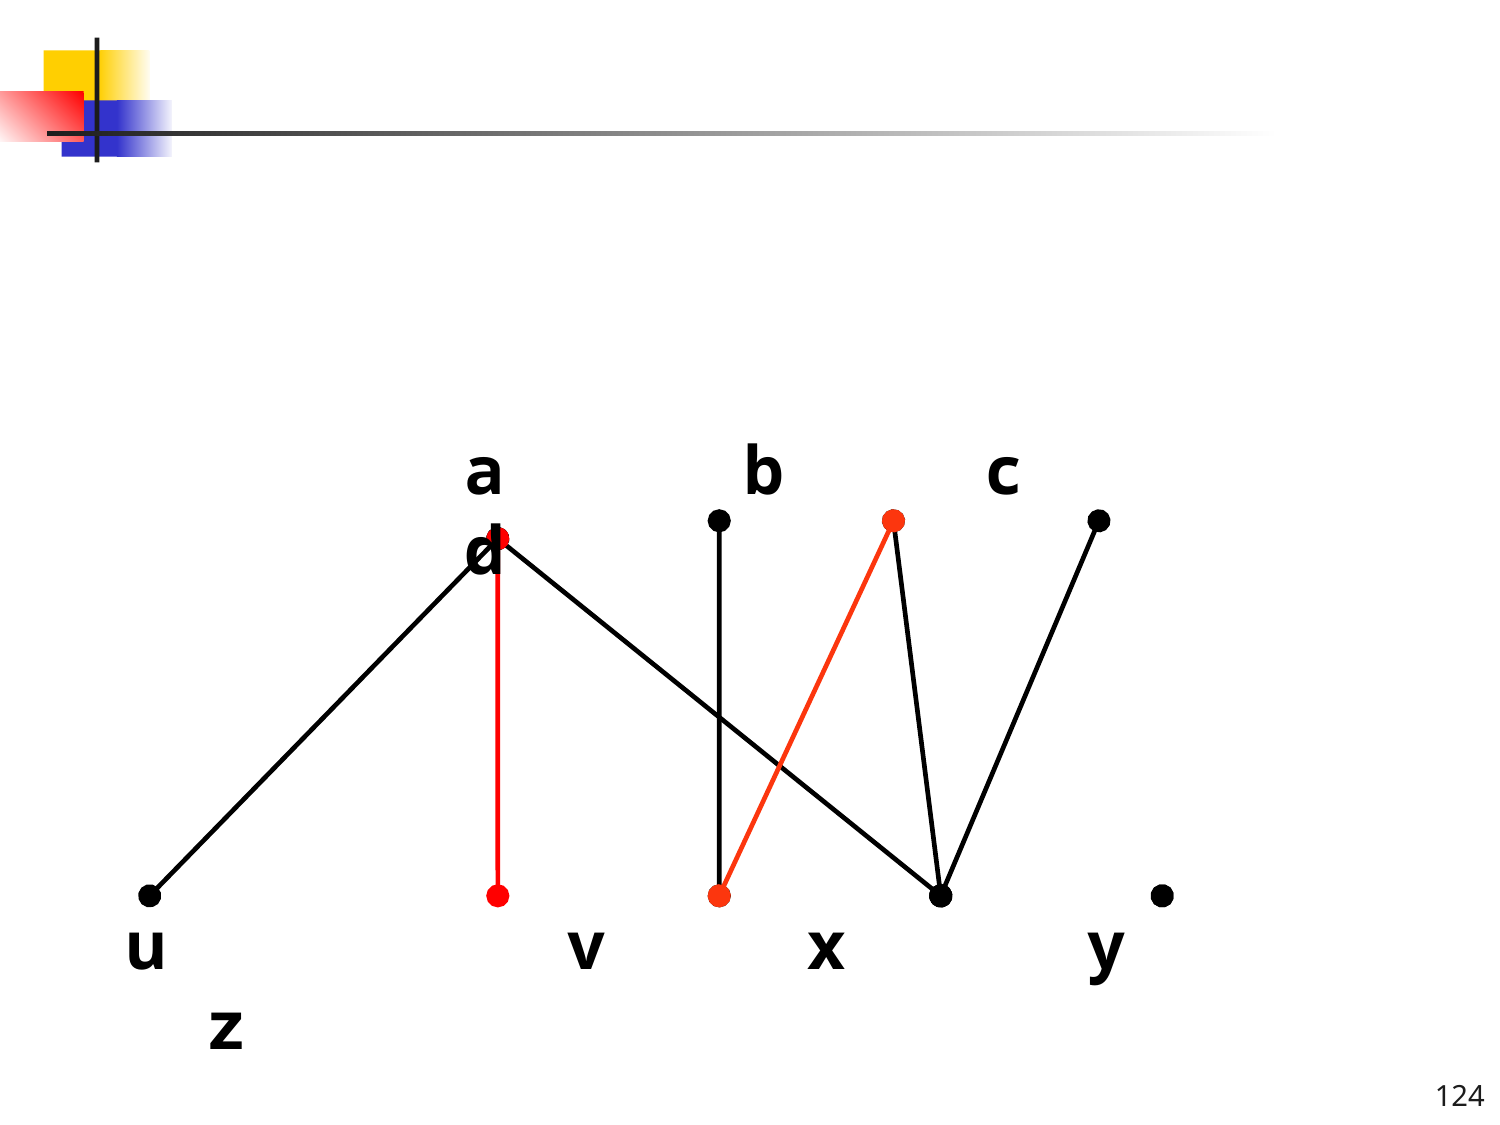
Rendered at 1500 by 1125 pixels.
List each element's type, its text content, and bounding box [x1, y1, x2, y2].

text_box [111, 420, 1300, 992]
footer 124 [1299, 1062, 1500, 1125]
